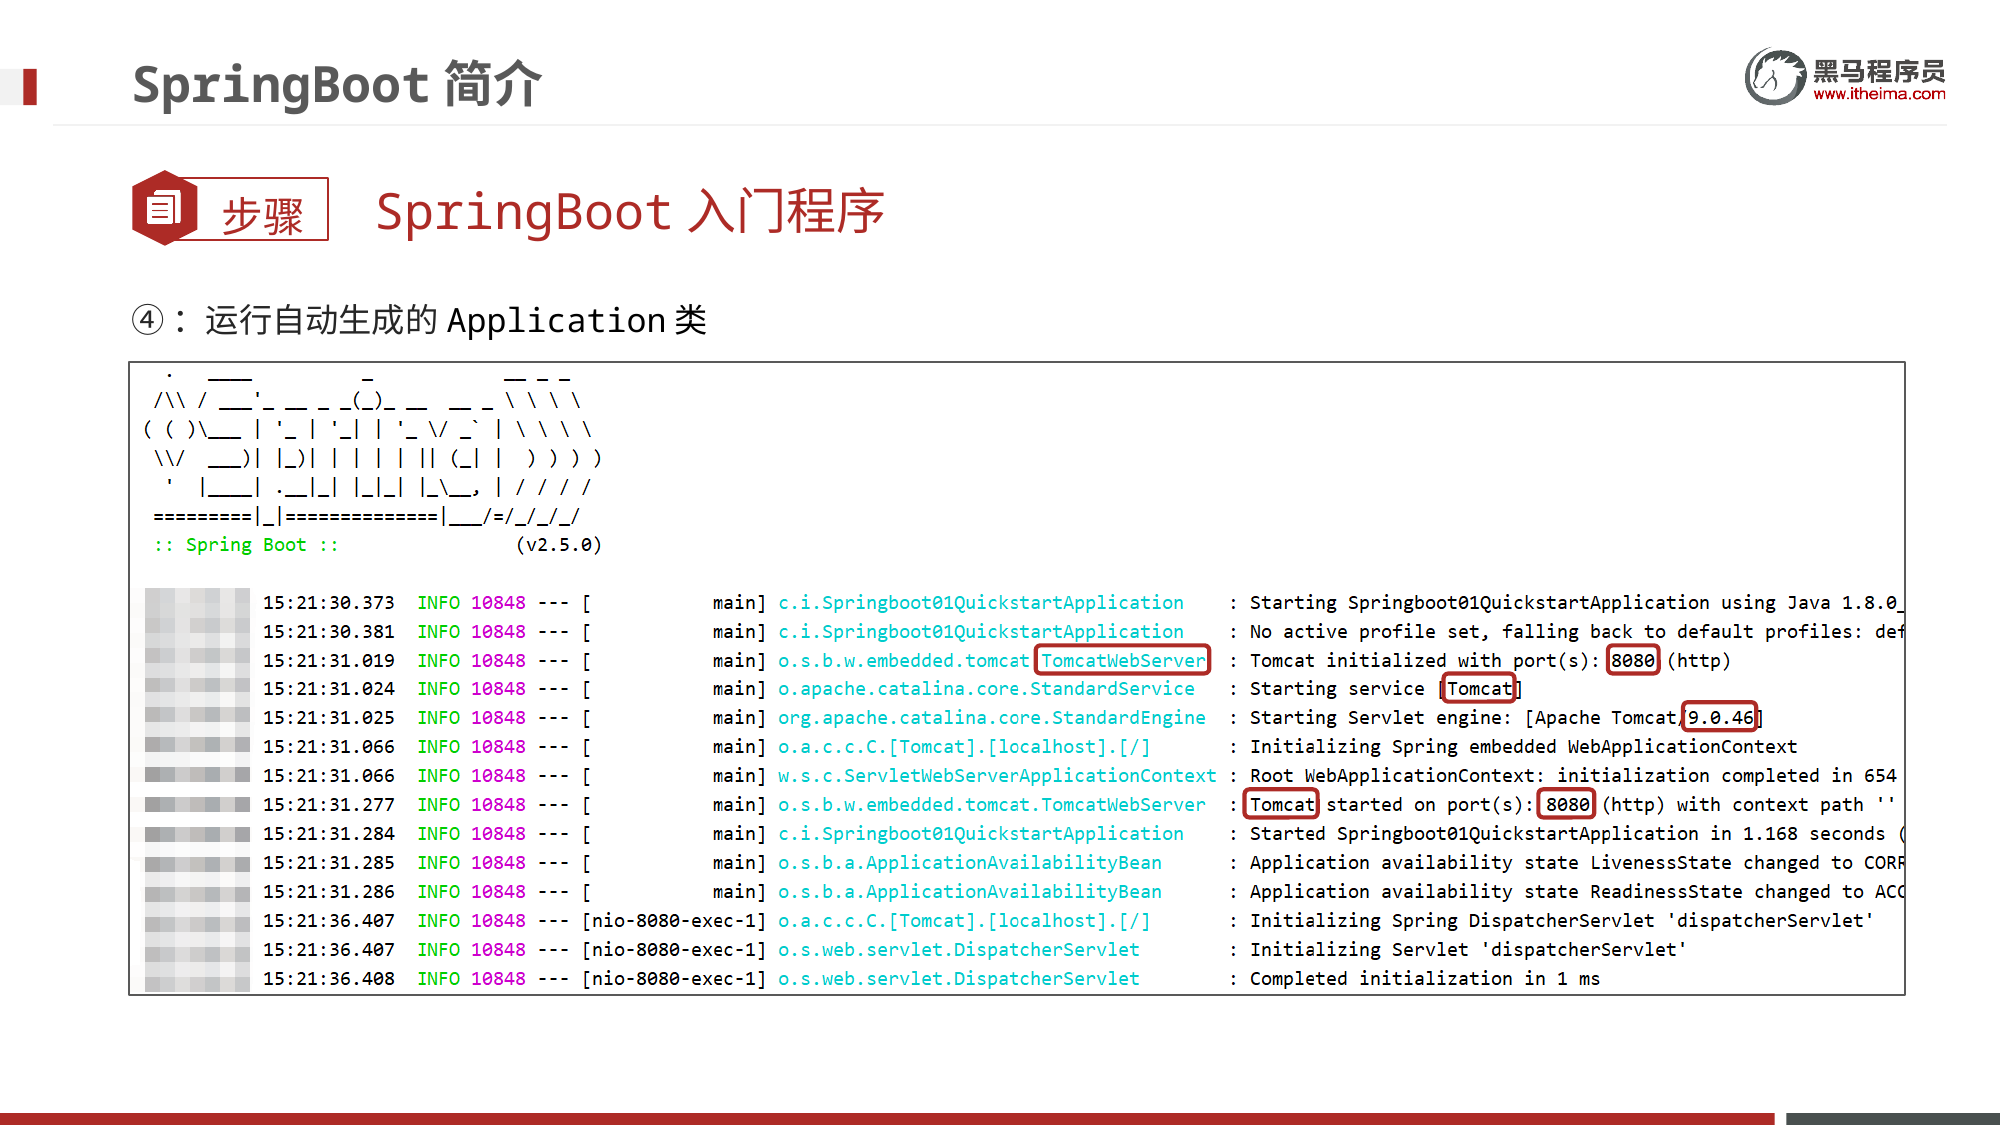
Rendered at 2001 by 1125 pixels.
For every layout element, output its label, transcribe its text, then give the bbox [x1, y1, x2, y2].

list SpringBoot入门程序 [360, 166, 1872, 252]
list ④：运行自动生成的Application类 [116, 271, 1629, 396]
title SpringBoot简介 [116, 40, 1556, 125]
picture [129, 362, 1905, 994]
picture [147, 190, 181, 224]
picture [1744, 46, 1946, 106]
